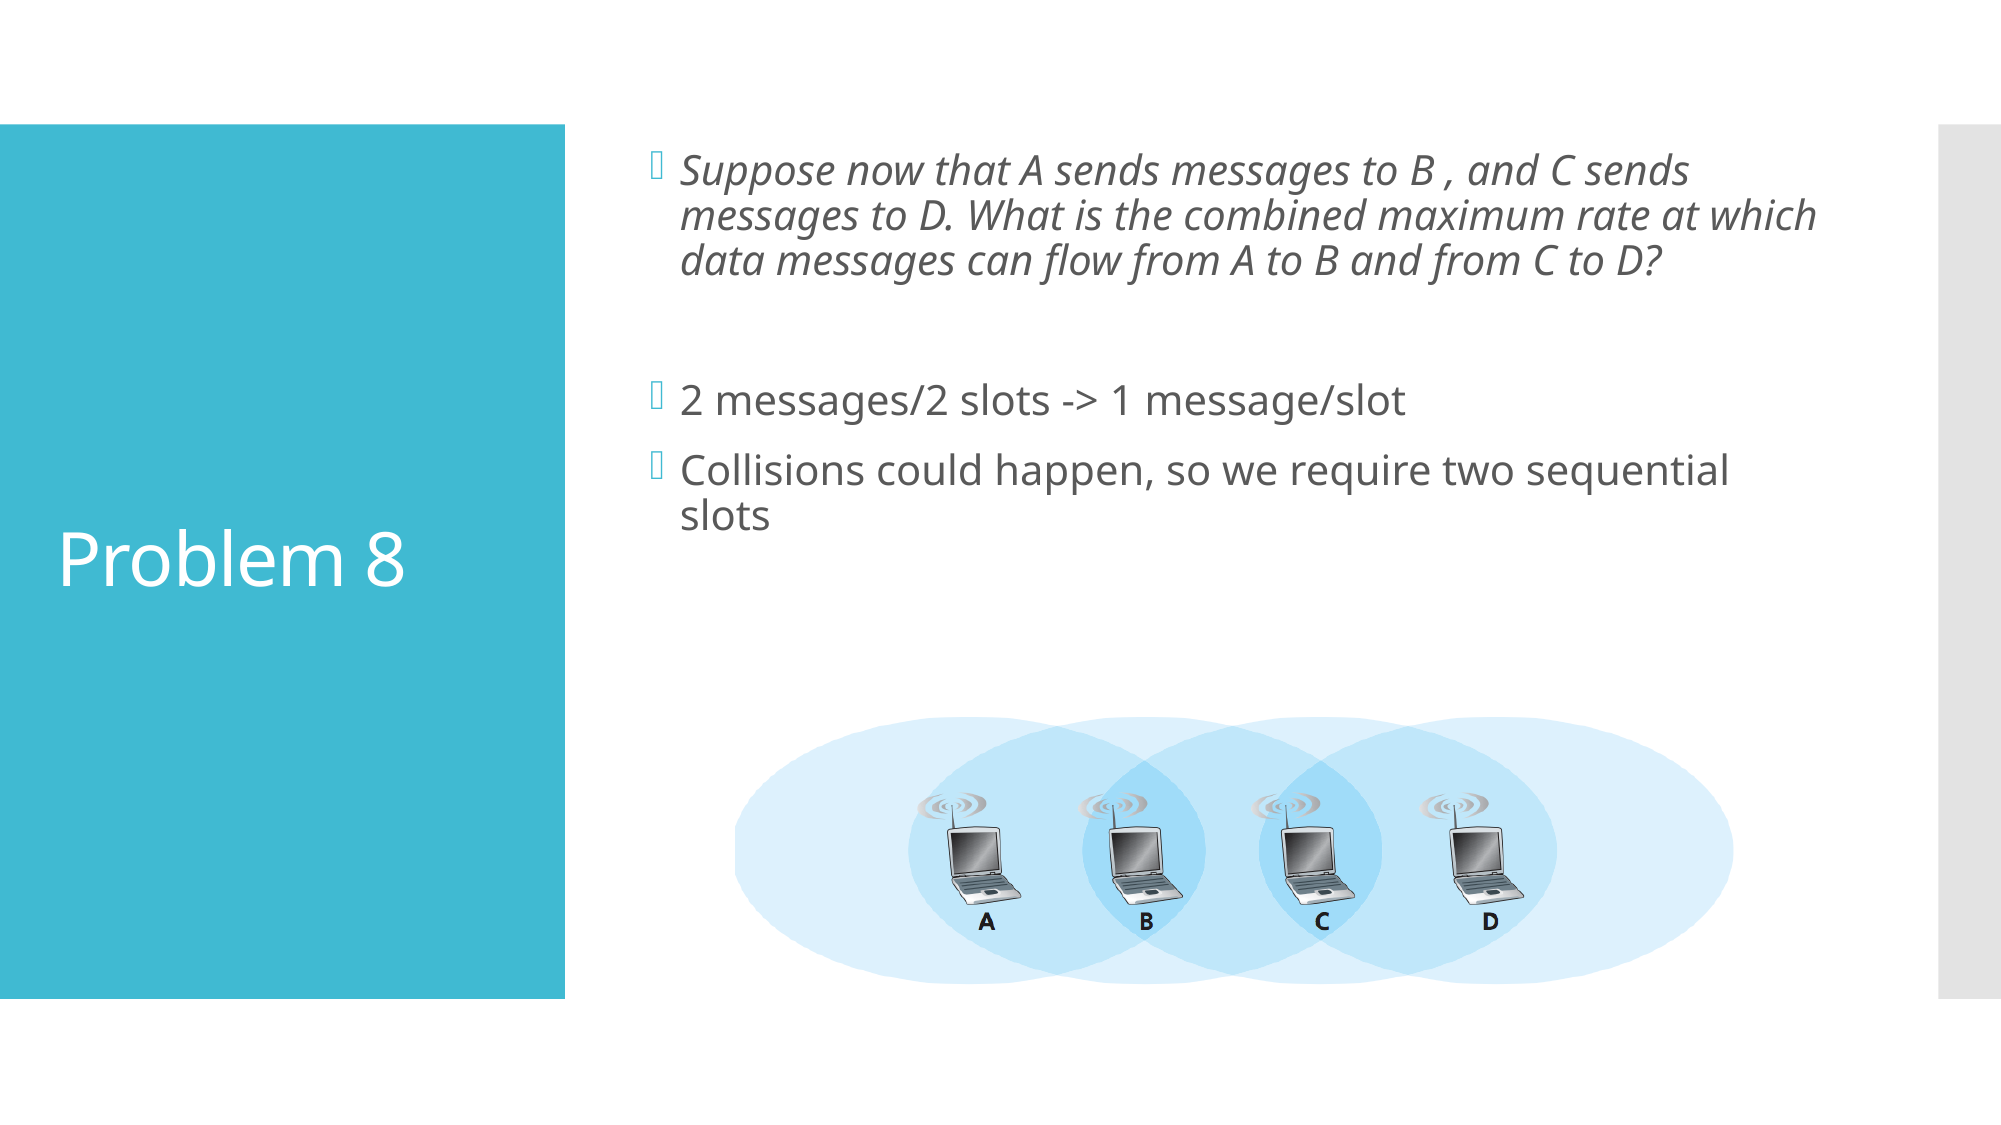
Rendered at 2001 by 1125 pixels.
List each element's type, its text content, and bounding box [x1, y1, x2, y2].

title Problem 8 [41, 184, 525, 940]
picture [734, 682, 1735, 998]
list Suppose now that A sends messages to B , and C sends messages to D. What is the combined maximum rate at which data messages can flow from A to B and from C to D? 2 messages/2 slots -> 1 message/slot Collisions could happen, so we require two sequential slots [634, 141, 1835, 634]
